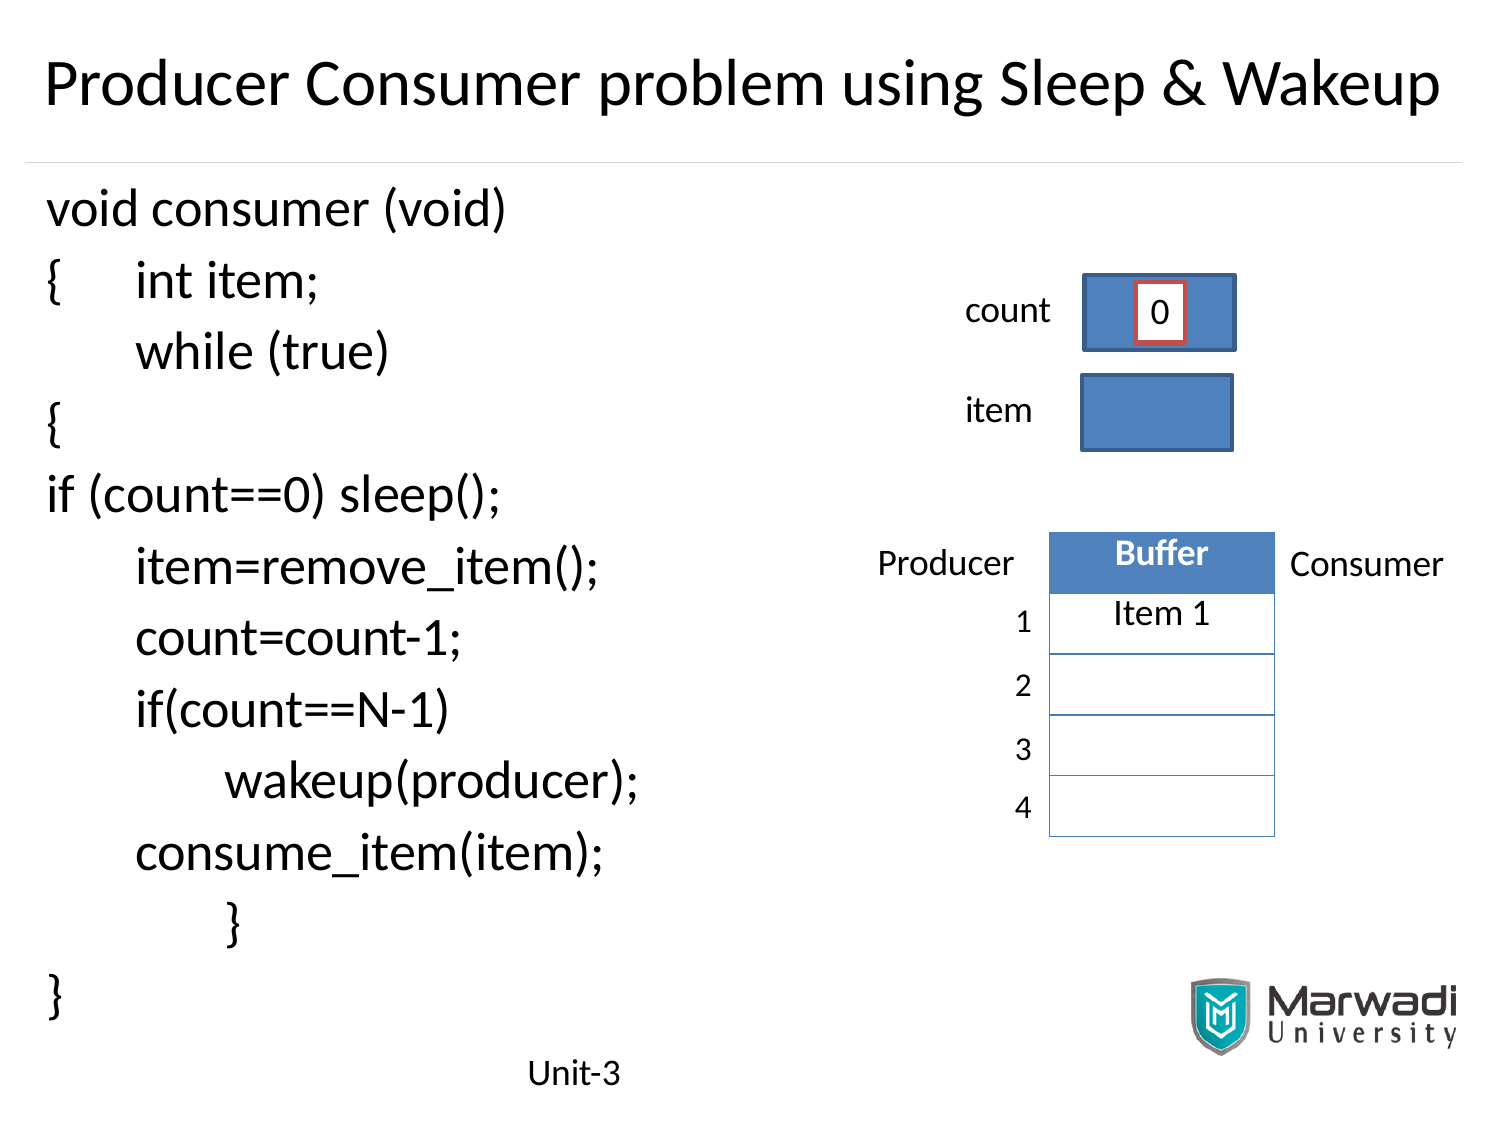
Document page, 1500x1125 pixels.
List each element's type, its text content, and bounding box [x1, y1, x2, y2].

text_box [1079, 372, 1235, 453]
table_cell [1050, 655, 1274, 714]
text_box void consumer (void) [44, 227, 511, 235]
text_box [1082, 272, 1237, 353]
text_box { int item; while (true) { if (count==0) sleep(); item=remove_item(); count=count-1; if(count==N-1) wakeup(producer); consume_item(item); } [44, 235, 647, 953]
text_box Unit-3 [525, 1045, 625, 1093]
picture [1190, 978, 1456, 1056]
table_header Buffer [1050, 532, 1274, 594]
table_cell [1050, 776, 1274, 836]
table_cell Item 1 [1050, 594, 1274, 653]
title Producer Consumer problem using Sleep & Wakeup [44, 20, 1456, 162]
text_box item [963, 382, 1037, 430]
text_box count [963, 282, 1055, 330]
text_box 3 4 [1013, 706, 1034, 825]
text_box 2 [1013, 661, 1034, 703]
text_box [1133, 279, 1188, 345]
text_box Consumer [1288, 536, 1449, 584]
table_cell [1050, 716, 1274, 775]
text_box Producer 1 [875, 518, 1035, 640]
text_box } [44, 957, 66, 1025]
title Producer Consumer problem using Sleep & Wakeup [44, 163, 1456, 227]
